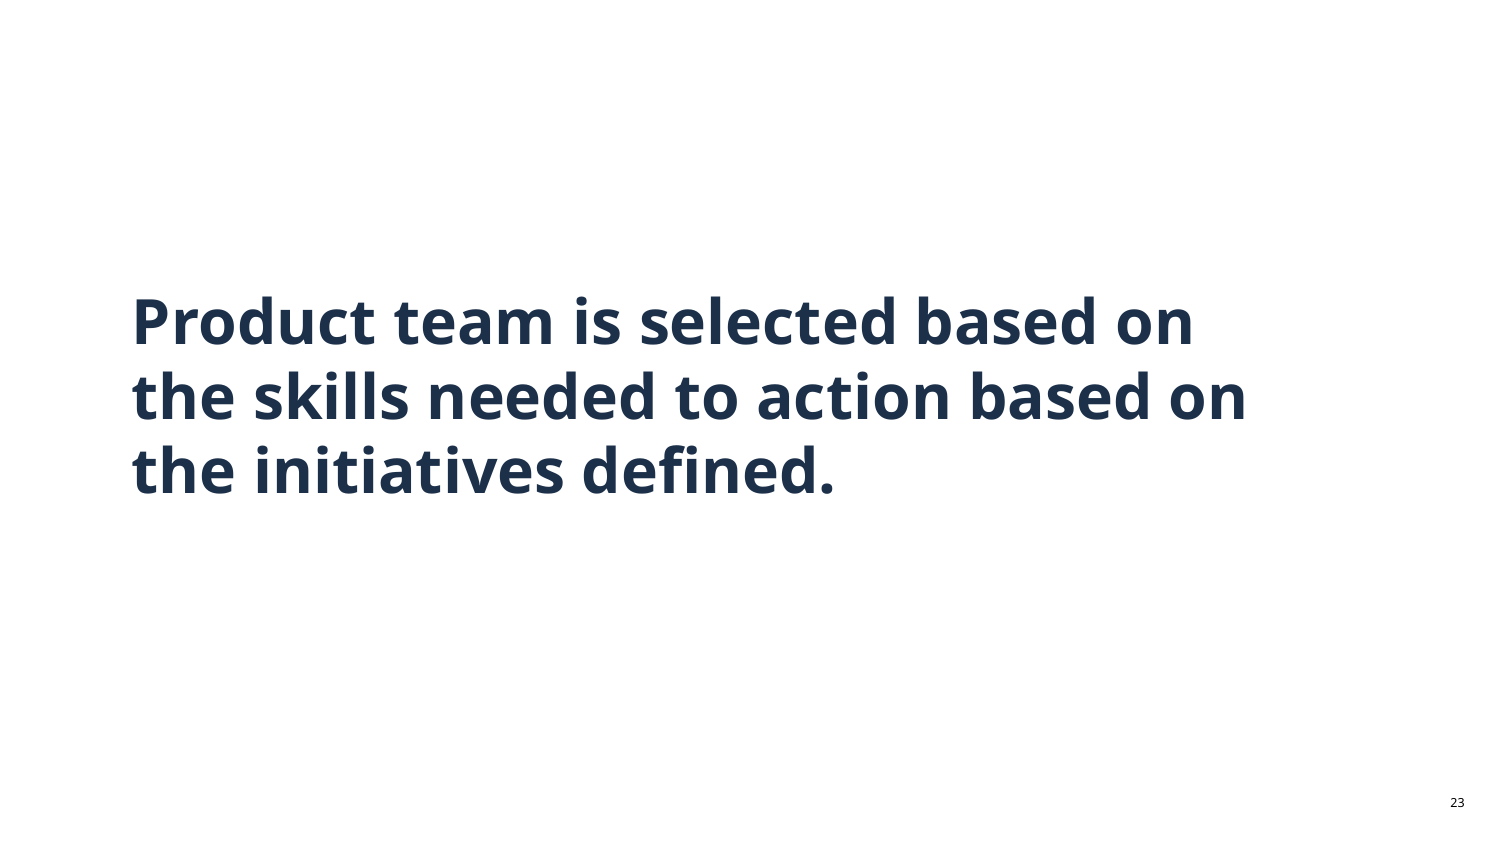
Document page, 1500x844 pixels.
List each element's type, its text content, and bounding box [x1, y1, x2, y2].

slide_number ‹#› [1389, 781, 1480, 825]
title Product team is selected based on the skills needed to action based on the initiatives defined. [116, 87, 1329, 701]
